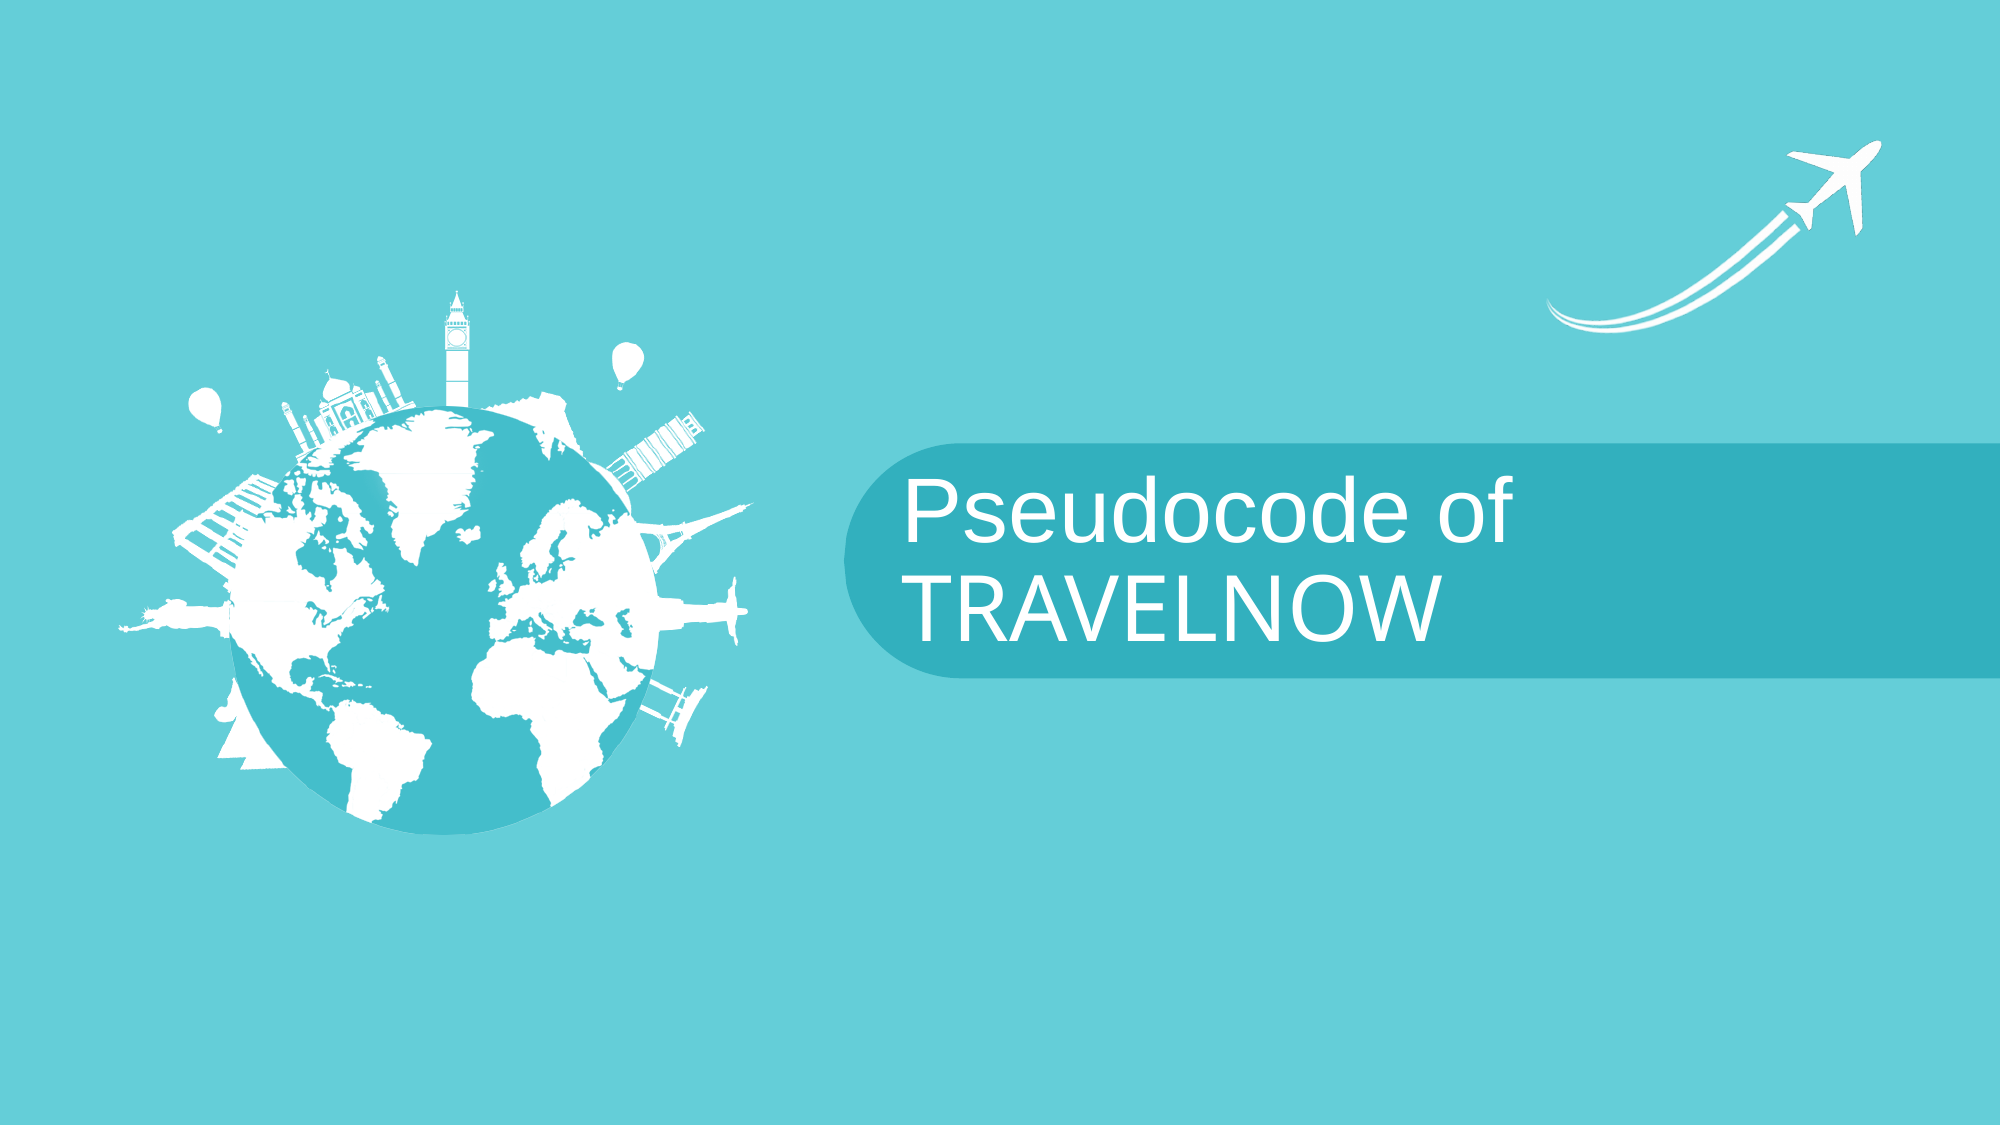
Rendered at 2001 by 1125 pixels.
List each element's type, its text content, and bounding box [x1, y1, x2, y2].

list Pseudocode of TRAVELNOW [886, 506, 2000, 619]
picture [118, 290, 754, 835]
picture [1540, 102, 1916, 339]
